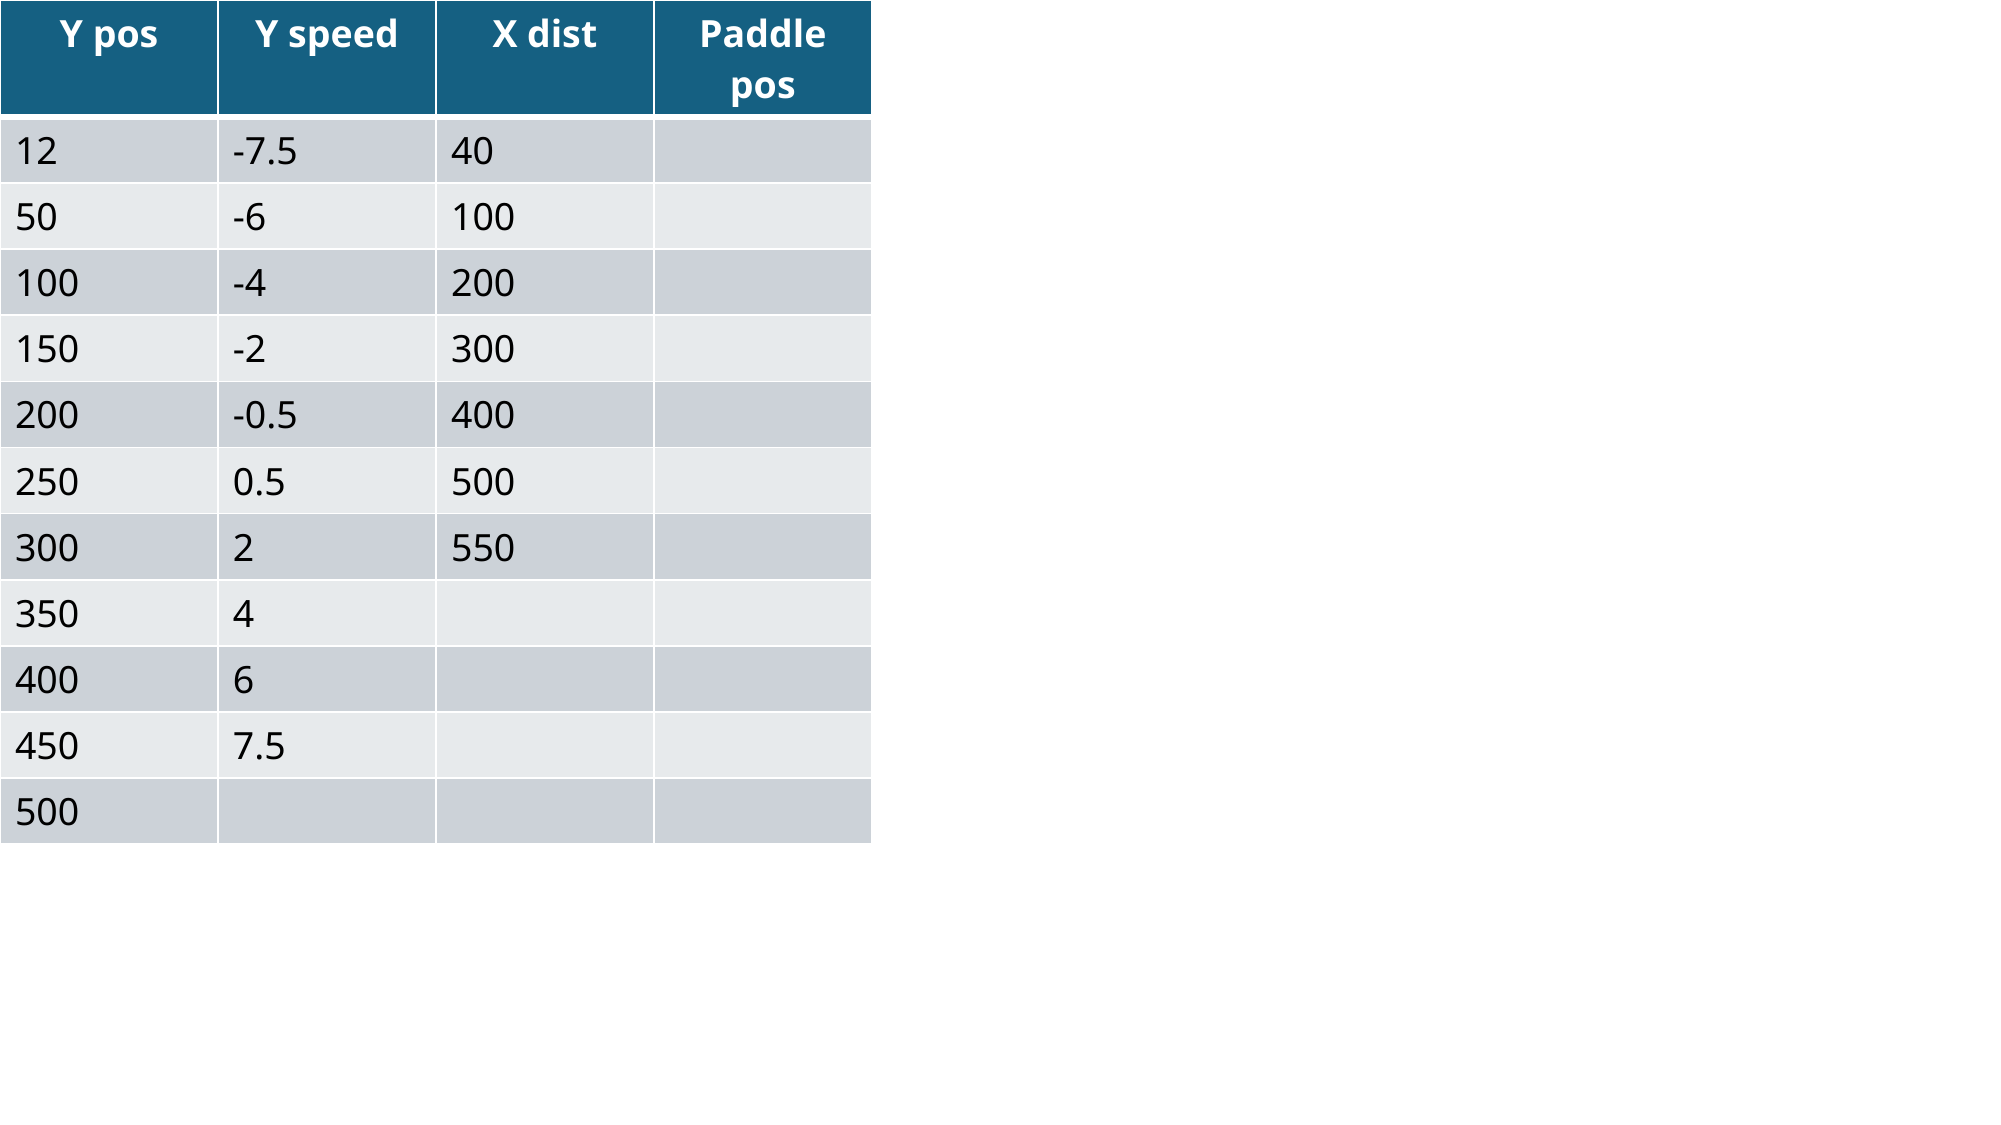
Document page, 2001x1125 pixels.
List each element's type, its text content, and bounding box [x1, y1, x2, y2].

table_cell [655, 316, 871, 381]
table_cell 100 [1, 250, 217, 314]
table_cell 200 [437, 250, 653, 314]
table_cell 200 [1, 382, 217, 447]
table_cell [655, 448, 871, 513]
table_cell 100 [437, 184, 653, 248]
table_cell 2 [219, 514, 435, 579]
table_cell 0.5 [219, 448, 435, 513]
table_cell 4 [219, 581, 435, 645]
table_cell 450 [1, 713, 217, 777]
table_cell [655, 713, 871, 777]
table_cell 500 [1, 779, 217, 843]
table_cell 350 [1, 581, 217, 645]
table_cell [655, 581, 871, 645]
table_header Y speed [219, 1, 435, 114]
table_cell [437, 779, 653, 843]
table_cell 150 [1, 316, 217, 381]
table_cell [655, 779, 871, 843]
table_cell 6 [219, 647, 435, 711]
table_cell -4 [219, 250, 435, 314]
table_cell [219, 779, 435, 843]
table_cell [437, 647, 653, 711]
table_cell 300 [1, 514, 217, 579]
table_cell 7.5 [219, 713, 435, 777]
table_cell 250 [1, 448, 217, 513]
table_cell [655, 120, 871, 182]
table_cell 400 [1, 647, 217, 711]
table_cell 400 [437, 382, 653, 447]
table_cell [437, 713, 653, 777]
table_cell 550 [437, 514, 653, 579]
table_cell -0.5 [219, 382, 435, 447]
table_header Paddle pos [655, 1, 871, 114]
table_cell 50 [1, 184, 217, 248]
table_cell -7.5 [219, 120, 435, 182]
table_cell [655, 250, 871, 314]
table_cell -2 [219, 316, 435, 381]
table_cell -6 [219, 184, 435, 248]
table_cell [655, 382, 871, 447]
table_cell 12 [1, 120, 217, 182]
table_cell [655, 184, 871, 248]
table_cell [655, 514, 871, 579]
table_cell 300 [437, 316, 653, 381]
table_header Y pos [1, 1, 217, 114]
table_header X dist [437, 1, 653, 114]
table_cell [655, 647, 871, 711]
table_cell [437, 581, 653, 645]
table_cell 40 [437, 120, 653, 182]
table_cell 500 [437, 448, 653, 513]
